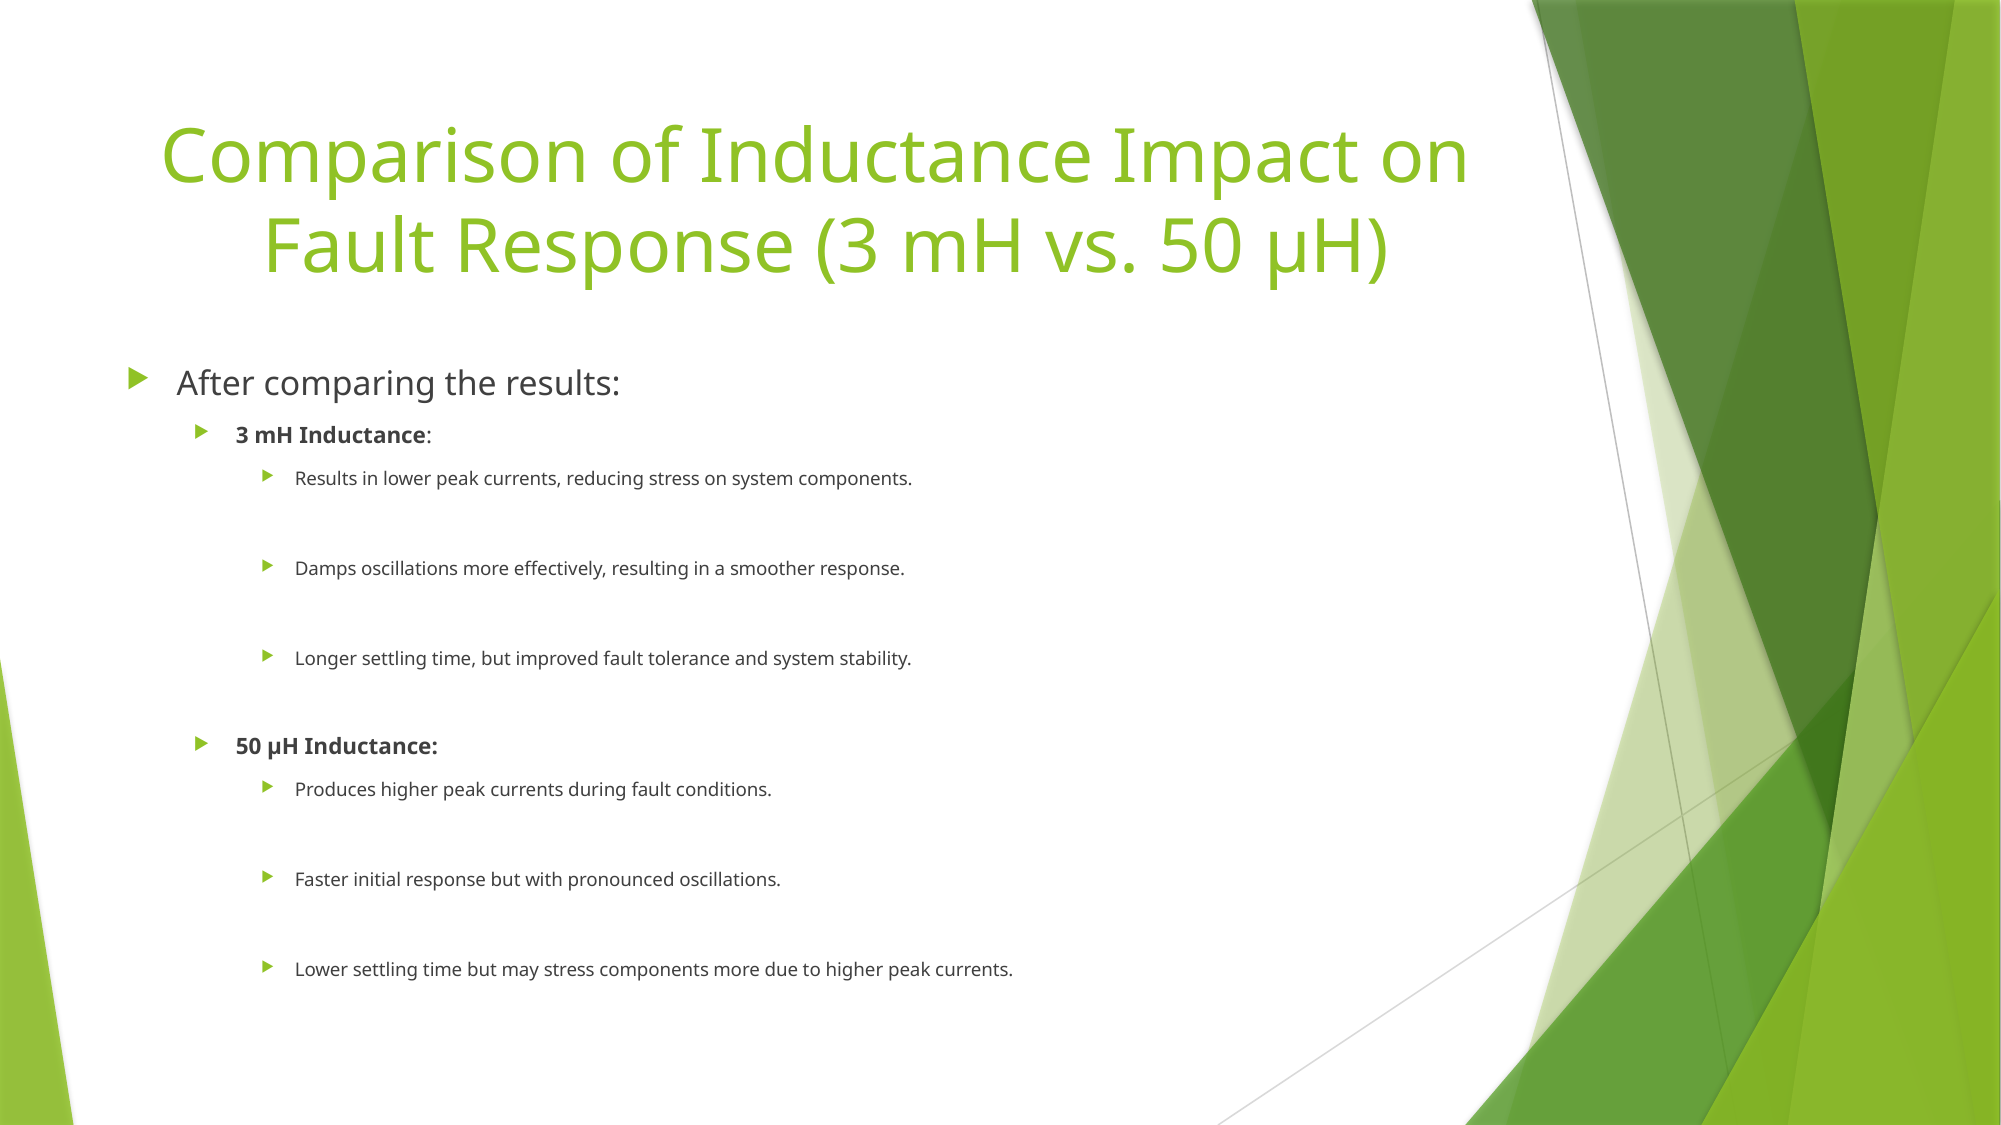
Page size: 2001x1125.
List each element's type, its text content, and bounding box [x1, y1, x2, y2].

list After comparing the results: 3 mH Inductance: Results in lower peak currents, reducing stress on system components. Damps oscillations more effectively, resulting in a smoother response. Longer settling time, but improved fault tolerance and system stability. 50 µH Inductance: Produces higher peak currents during fault conditions. Faster initial response but with pronounced oscillations. Lower settling time but may stress components more due to higher peak currents. [111, 354, 1522, 992]
title Comparison of Inductance Impact on Fault Response (3 mH vs. 50 µH) [111, 99, 1522, 317]
